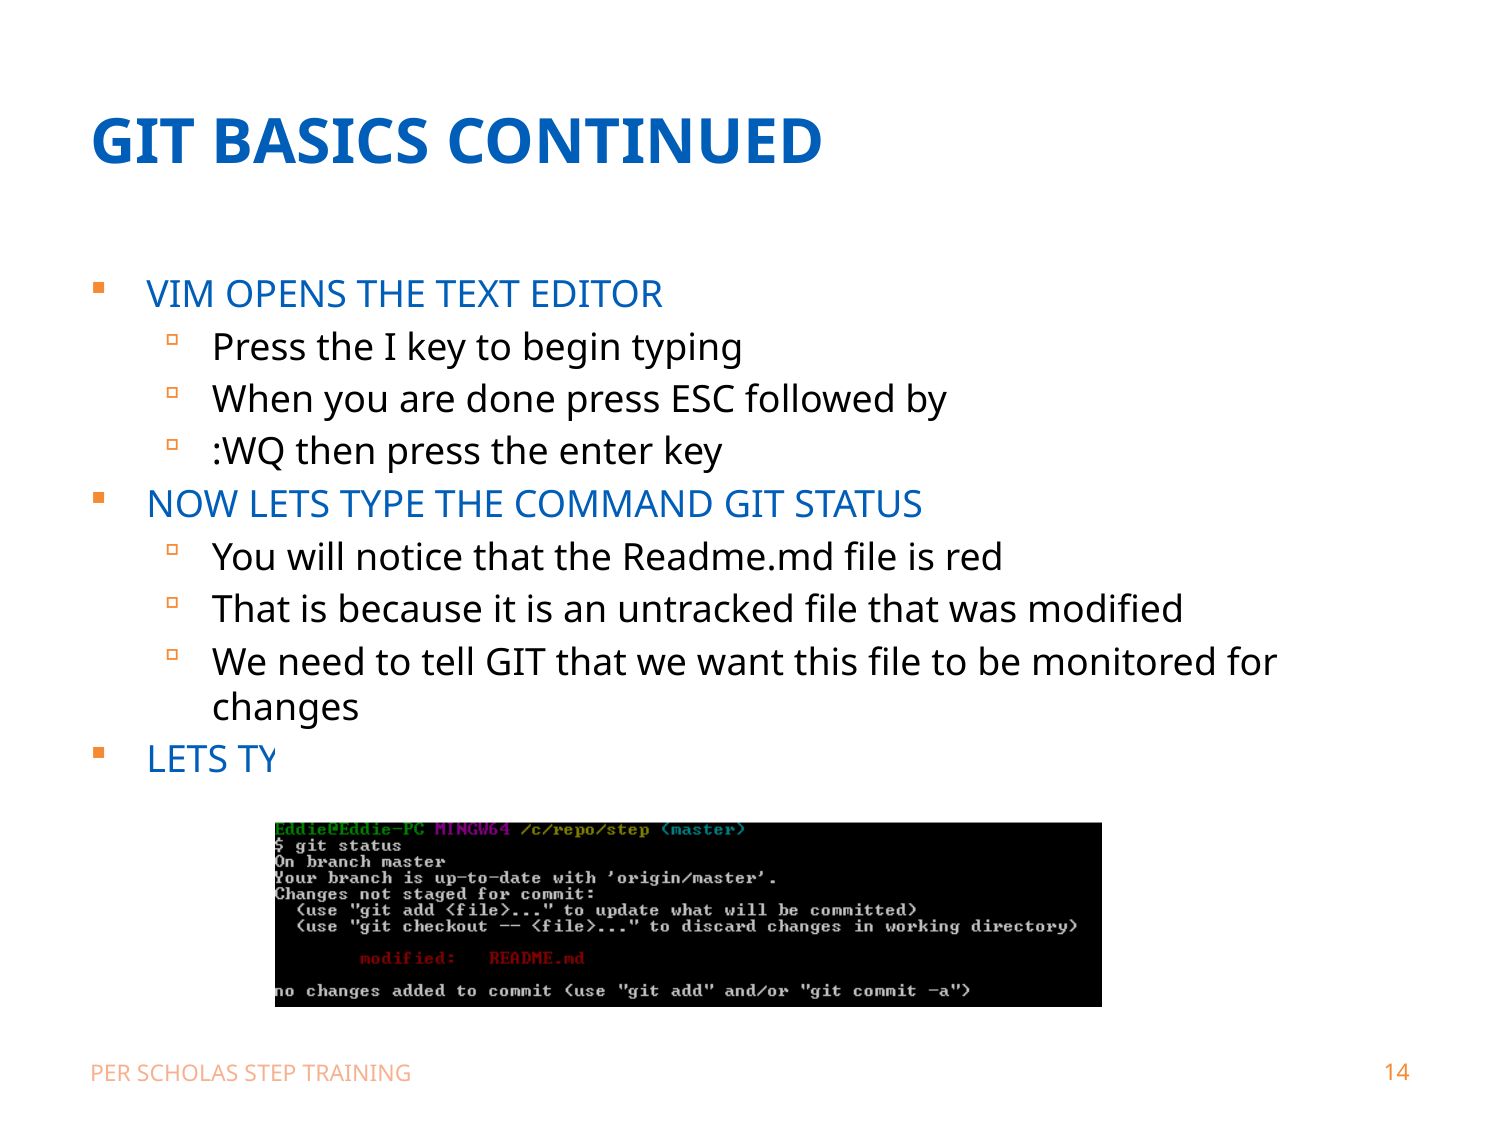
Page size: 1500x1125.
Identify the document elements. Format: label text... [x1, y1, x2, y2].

list Vim opens the text editor Press the I key to begin typing When you are done press ESC followed by :WQ then press the enter key Now lets type the command Git Status You will notice that the Readme.md file is red That is because it is an untracked file that was modified We need to tell GIT that we want this file to be monitored for changes Lets type Git Add Readme.md- [75, 262, 1425, 1005]
title Git Basics Continued [75, 45, 1425, 233]
slide_number 14 [1074, 1042, 1425, 1103]
footer Per scholas step training [75, 1042, 550, 1103]
picture [274, 737, 1102, 1007]
